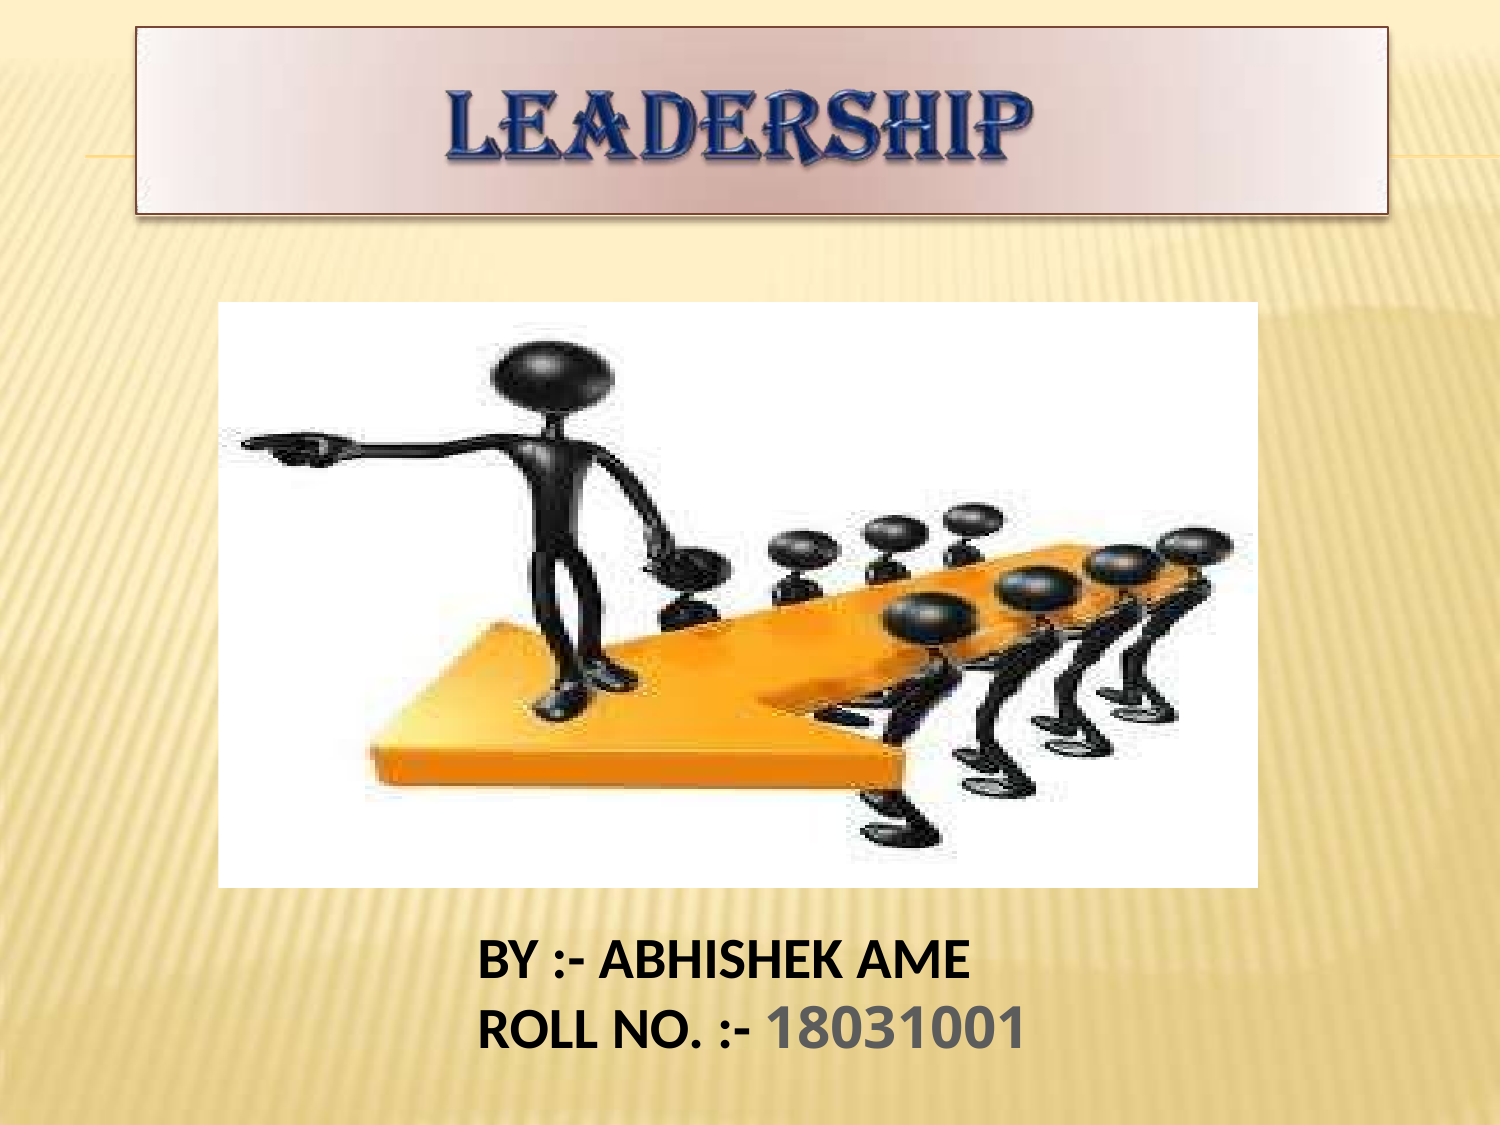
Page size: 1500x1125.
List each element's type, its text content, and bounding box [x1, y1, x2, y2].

text_box BY :- ABHISHEK AME ROLL NO. :- 18031001 [462, 912, 1225, 1068]
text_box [84, 22, 1500, 232]
picture [0, 0, 1500, 1125]
text_box [218, 302, 1258, 888]
